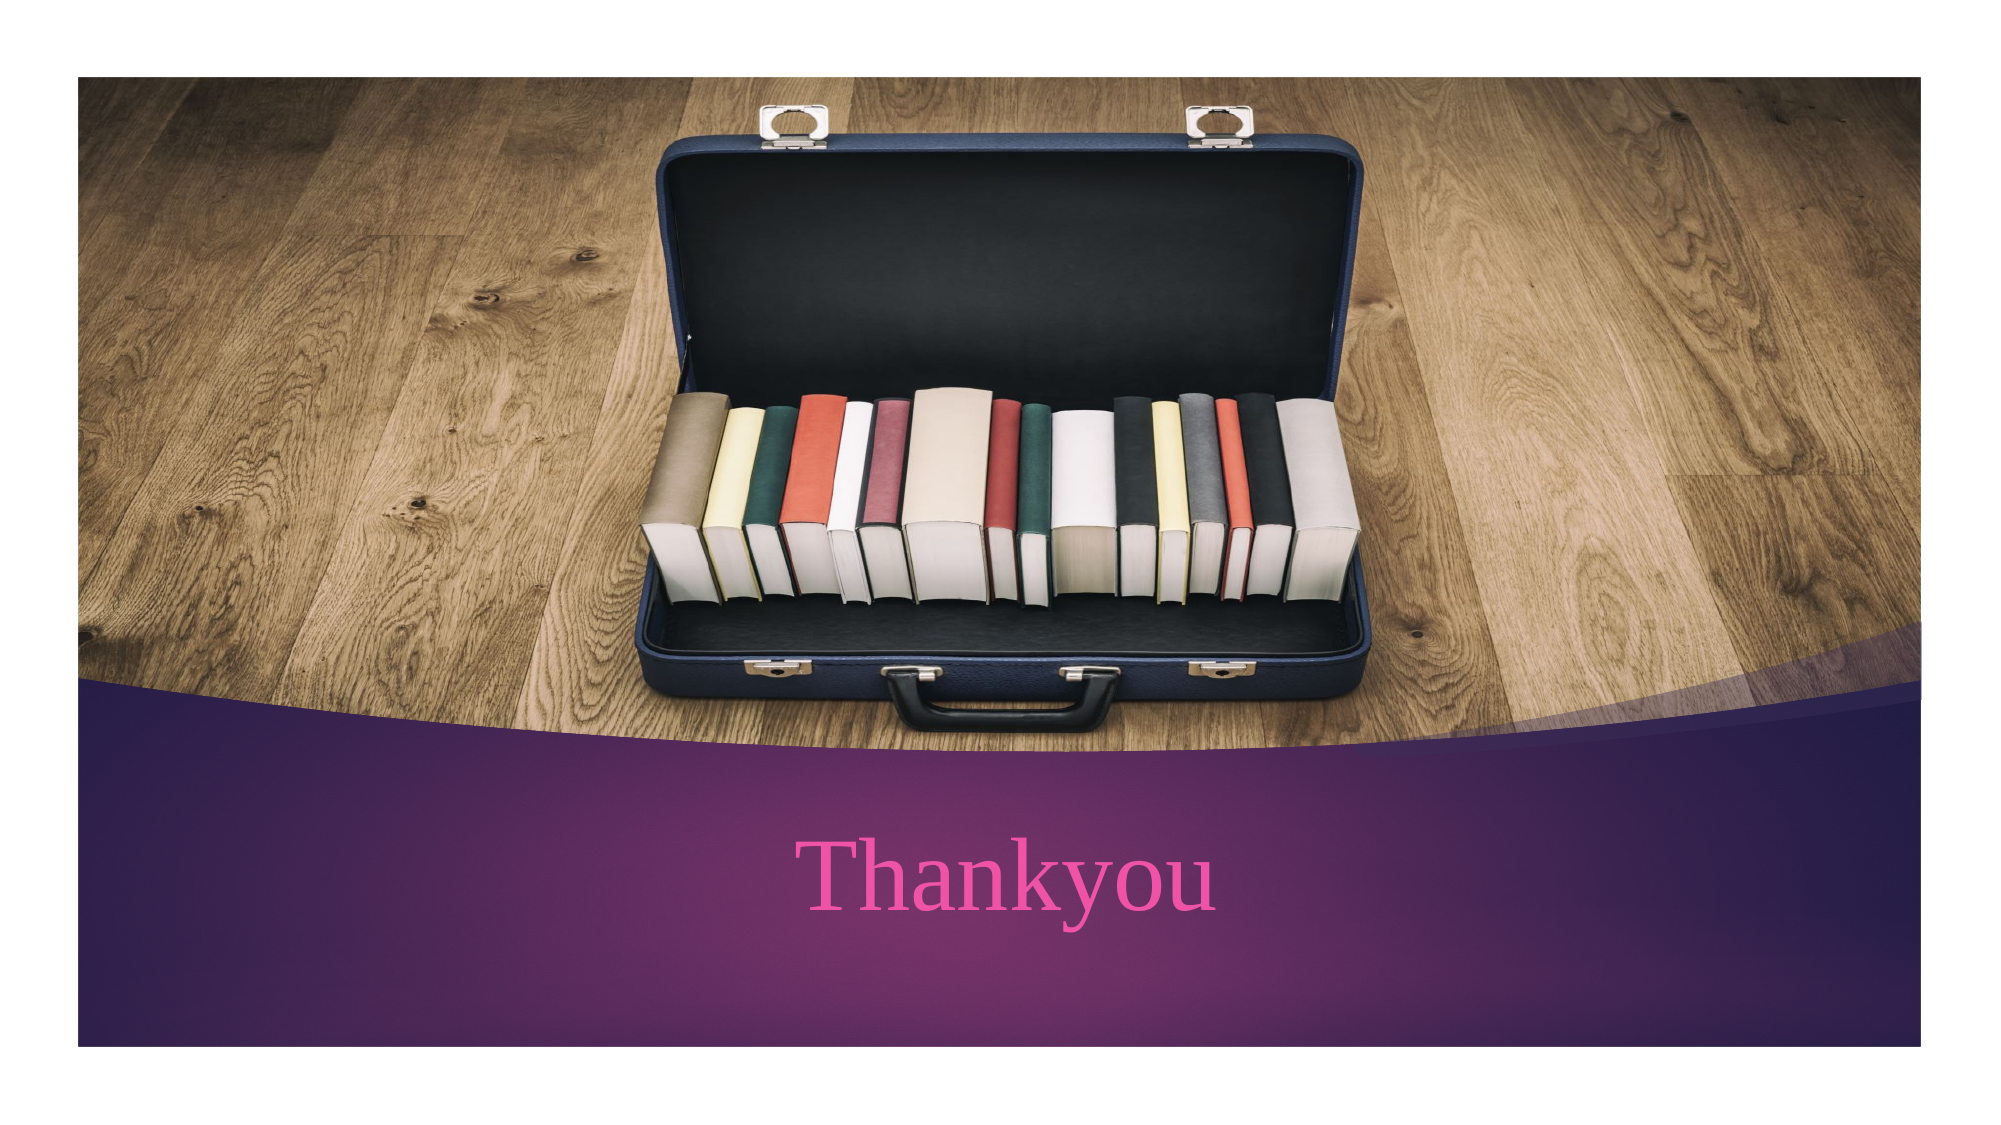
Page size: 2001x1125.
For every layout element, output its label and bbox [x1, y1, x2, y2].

picture [0, 0, 2000, 824]
text_box [0, 835, 2000, 1125]
